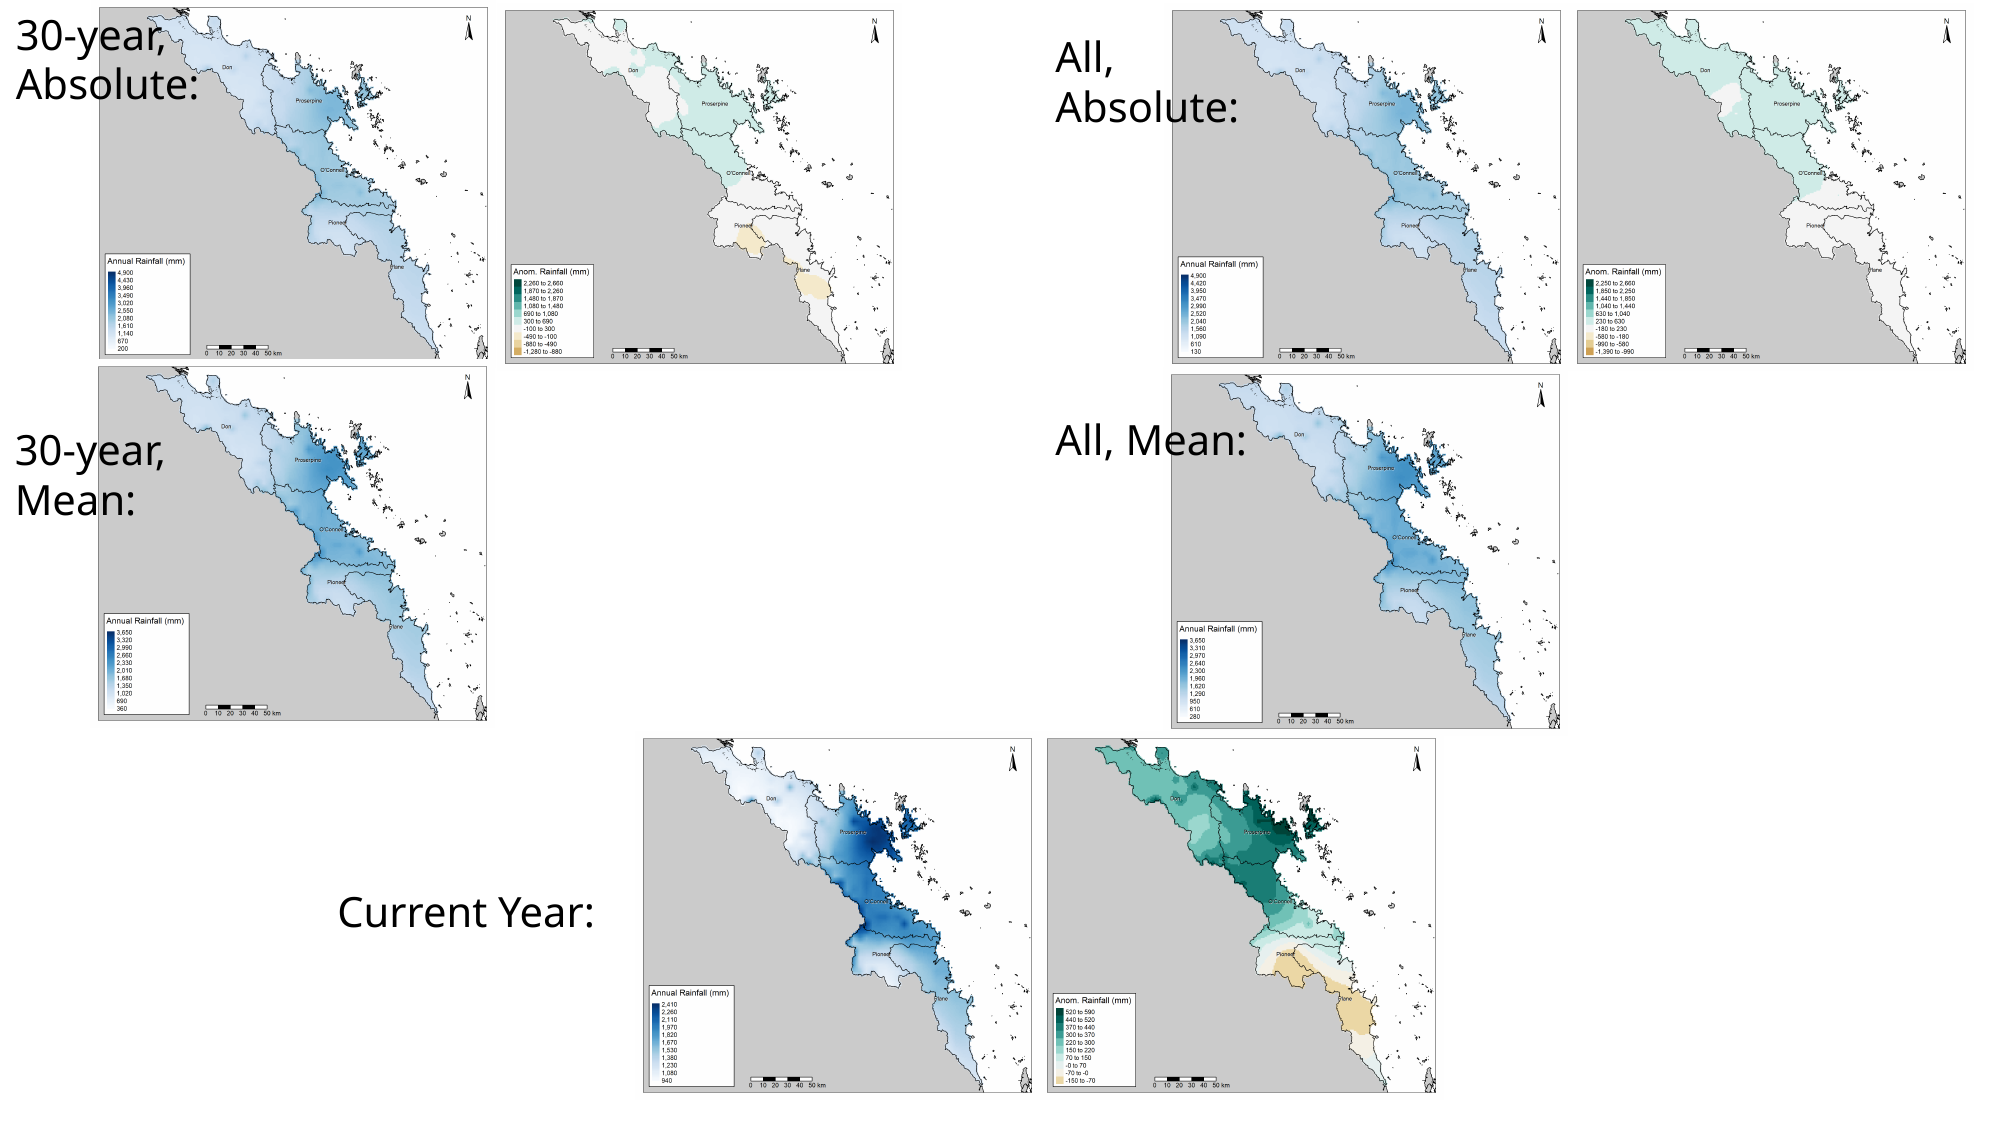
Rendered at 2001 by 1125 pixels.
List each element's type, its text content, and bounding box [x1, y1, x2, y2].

text_box 30-year, Mean: [0, 416, 90, 532]
text_box All, Absolute: [1040, 23, 1163, 139]
picture [634, 2, 1975, 1100]
text_box Current Year: [322, 878, 634, 944]
text_box All, Mean: [1040, 406, 1162, 471]
text_box 30-year, Absolute: [1, 1, 91, 116]
picture [90, 0, 903, 729]
